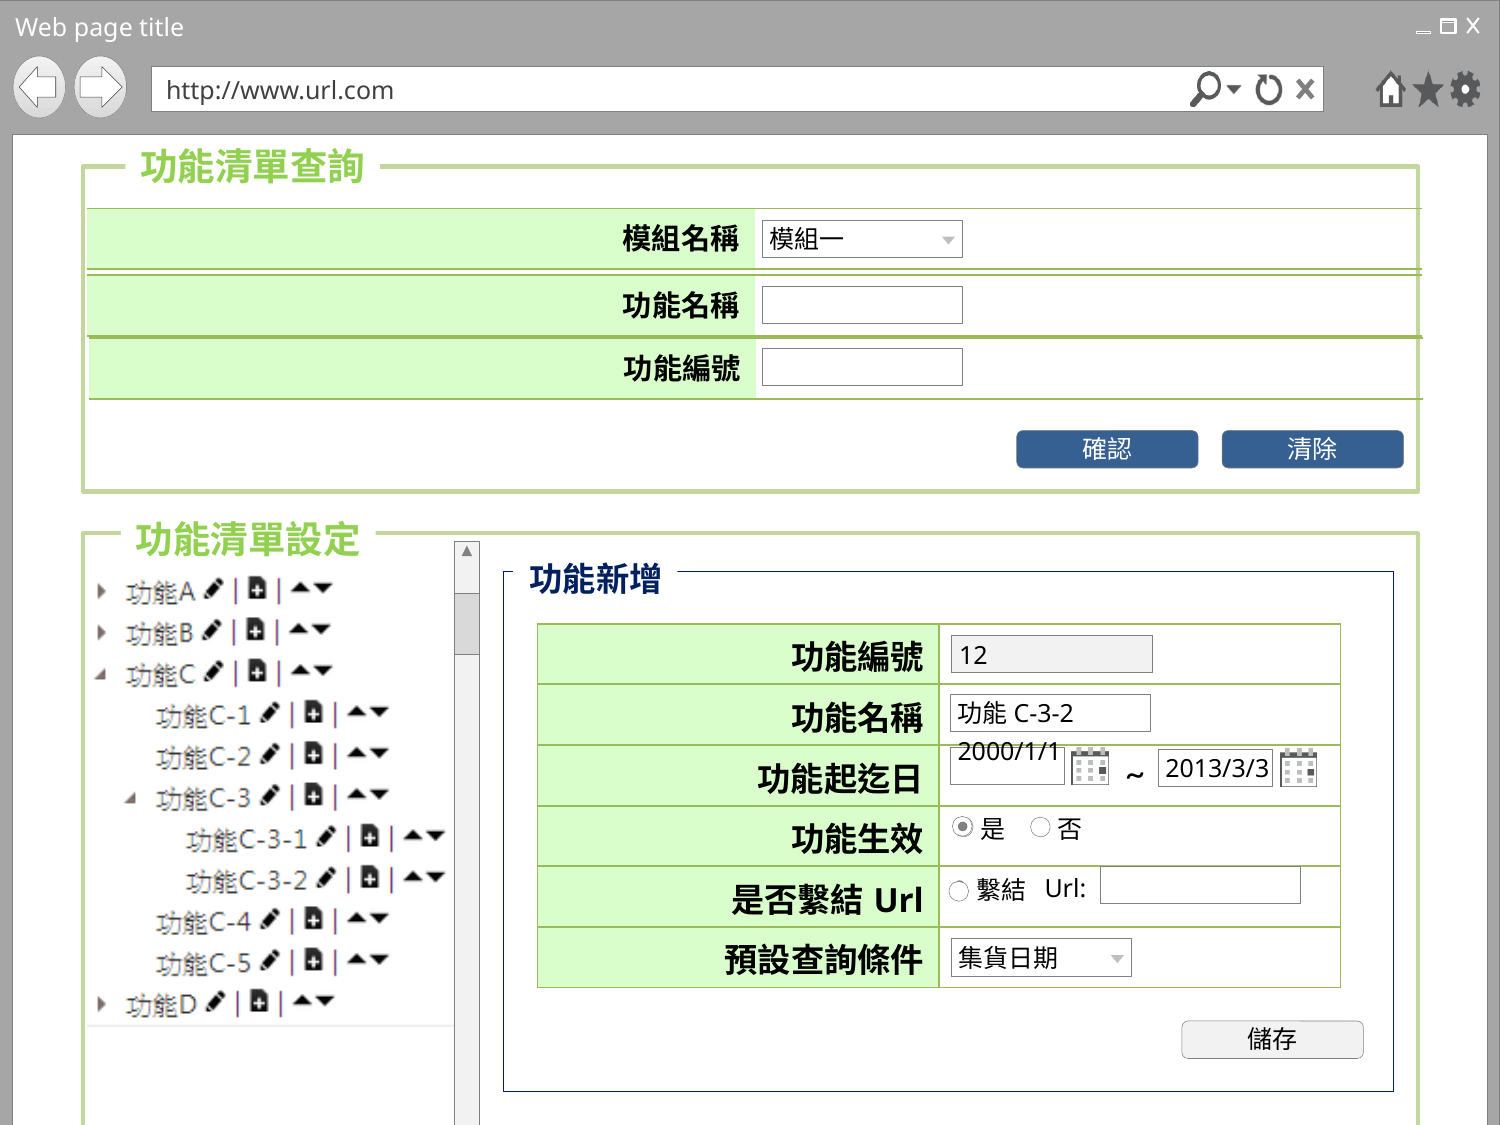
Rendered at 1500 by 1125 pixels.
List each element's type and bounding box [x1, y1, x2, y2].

text_box [952, 809, 988, 848]
text_box [949, 741, 1318, 803]
text_box [503, 571, 1394, 1092]
text_box [454, 540, 480, 1125]
text_box [0, 0, 1500, 1125]
text_box [990, 810, 1091, 849]
text_box [950, 938, 1132, 977]
picture [87, 571, 454, 1027]
text_box [761, 219, 963, 258]
